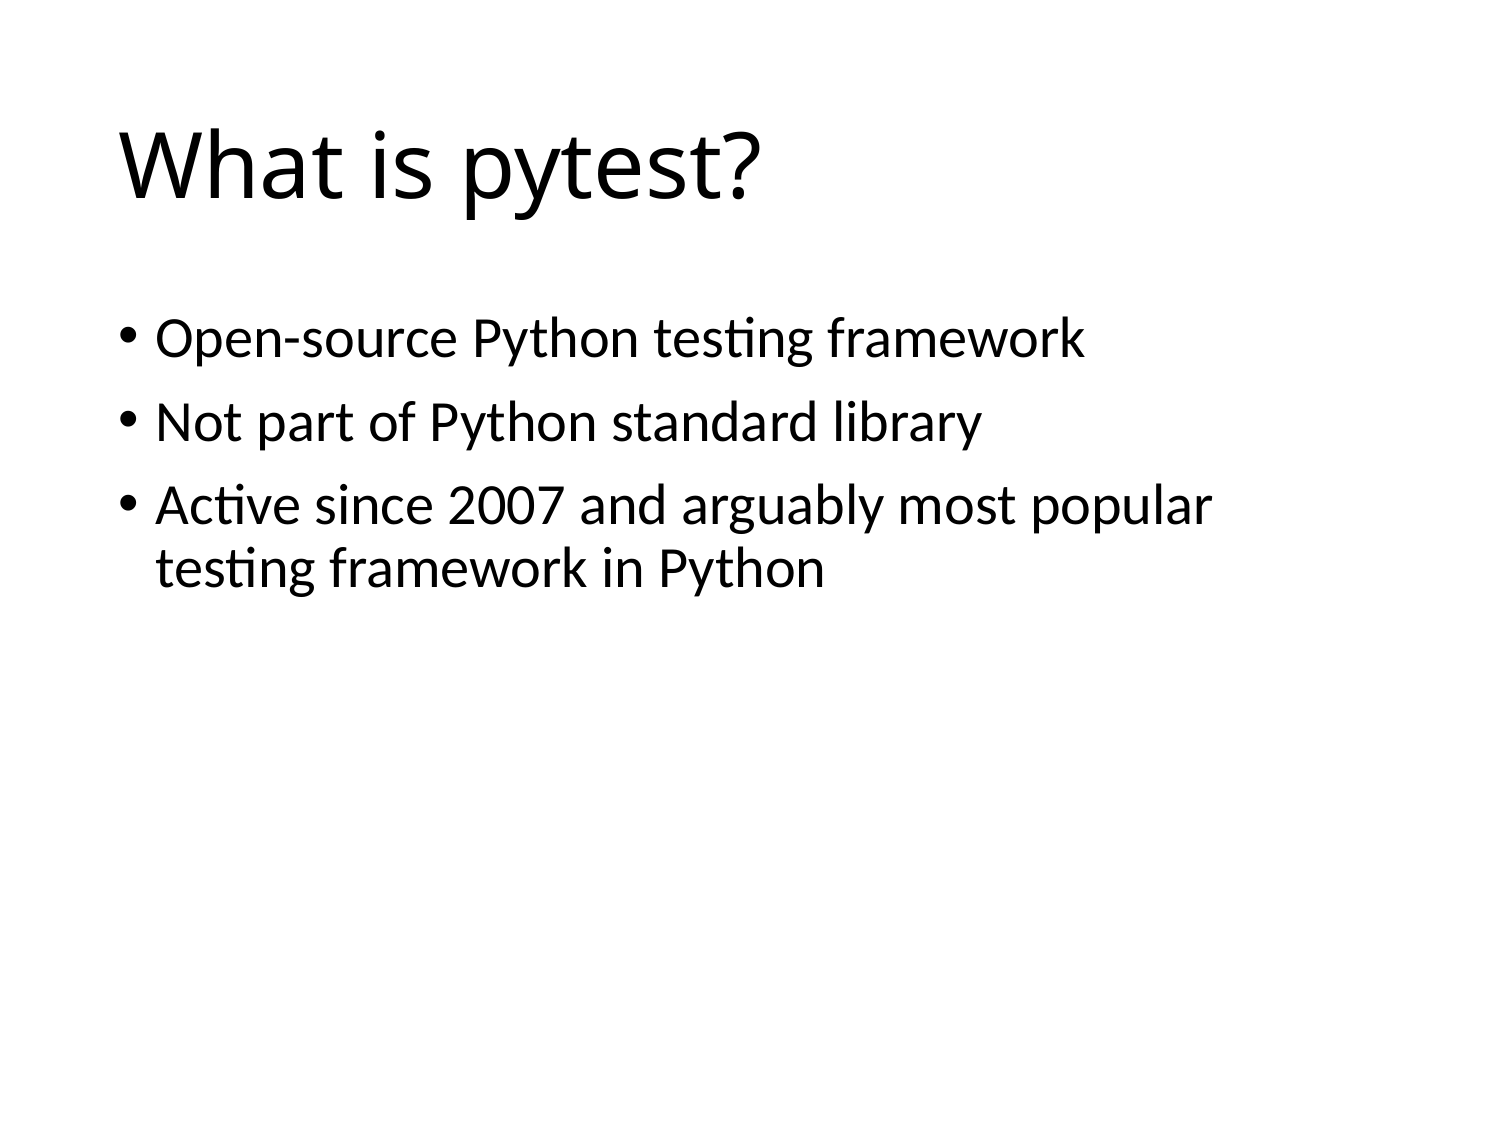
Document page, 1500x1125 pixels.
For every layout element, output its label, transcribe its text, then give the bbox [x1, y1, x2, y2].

list Open-source Python testing framework Not part of Python standard library Active since 2007 and arguably most popular testing framework in Python [103, 299, 1397, 1014]
title What is pytest? [103, 59, 1397, 278]
